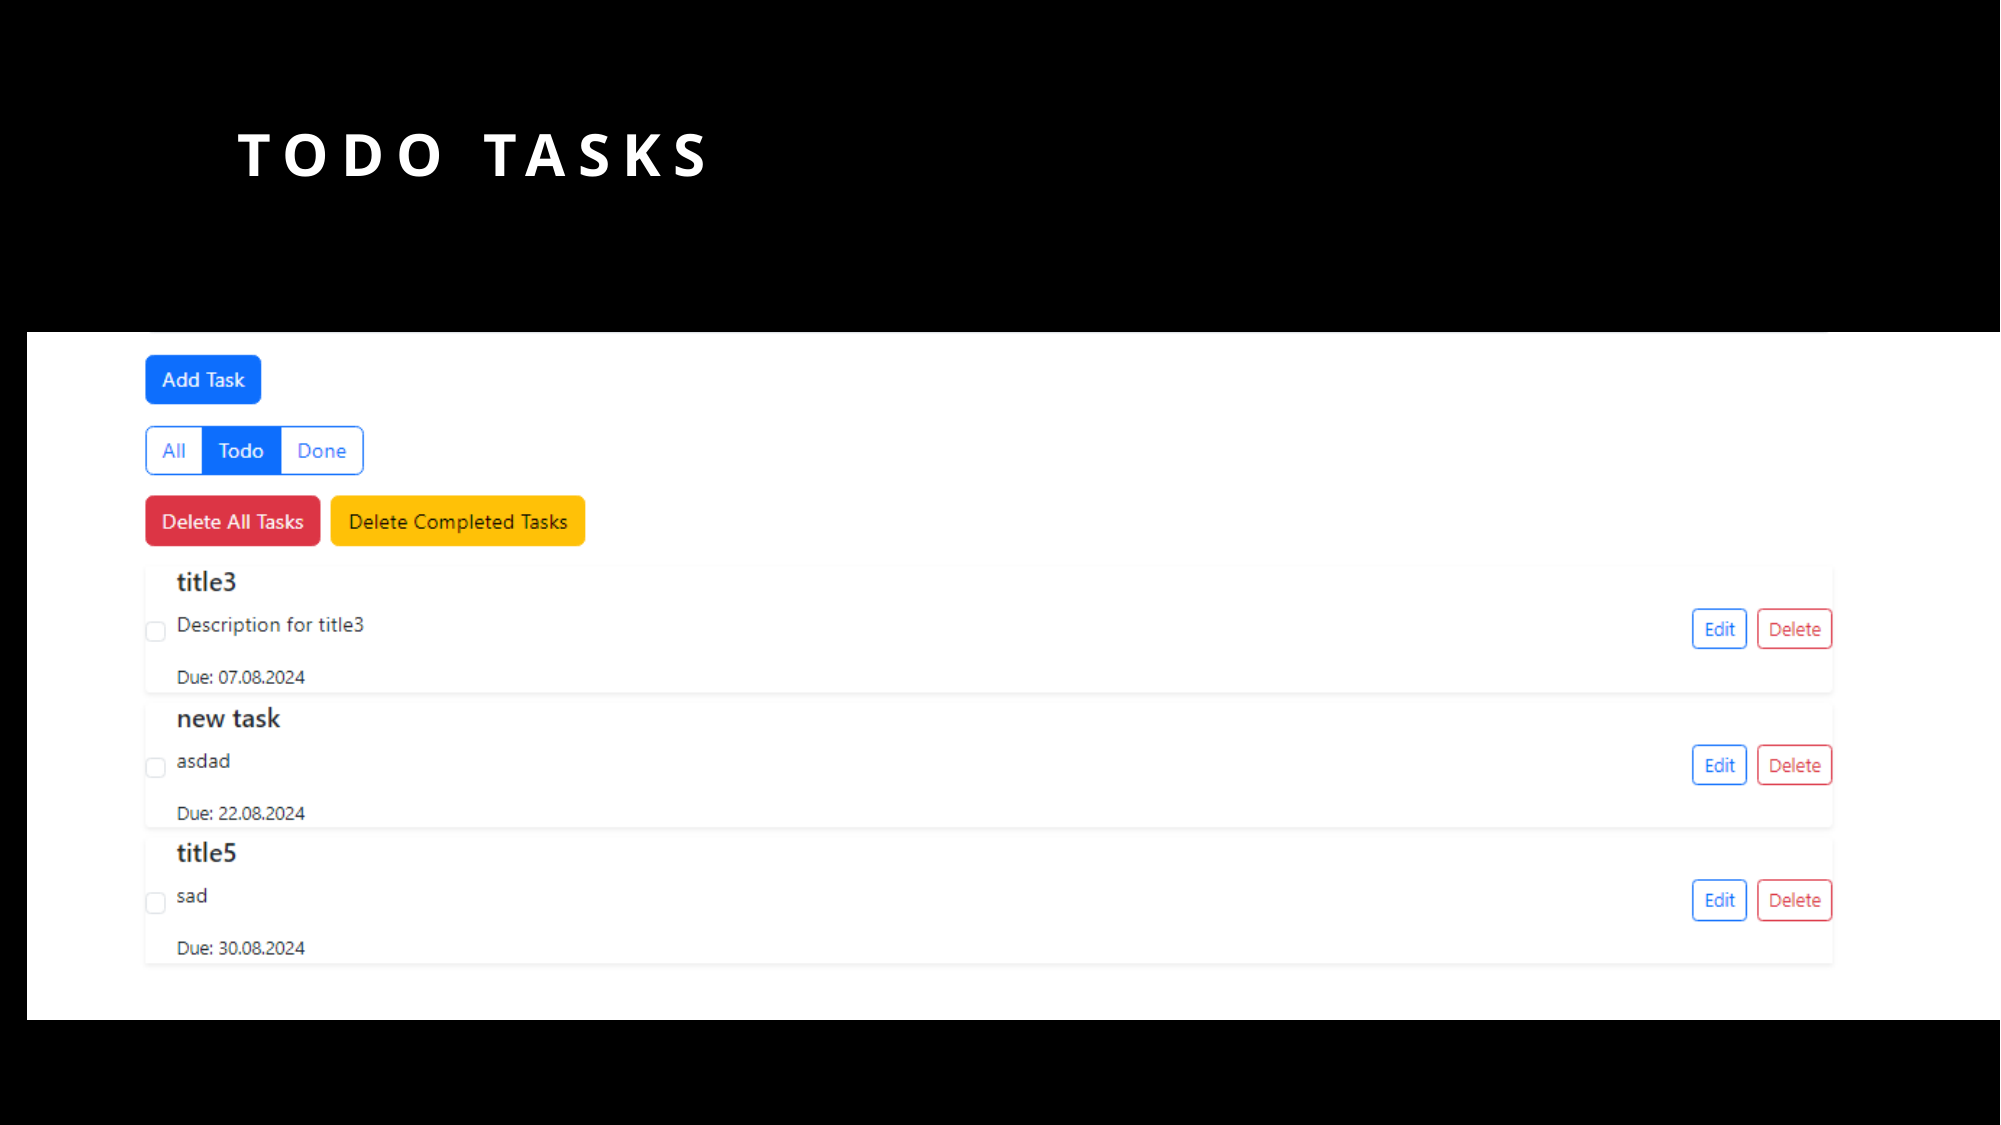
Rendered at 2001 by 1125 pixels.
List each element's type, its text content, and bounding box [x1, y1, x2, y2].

title Todo tasks [222, 54, 1738, 196]
picture [27, 332, 2000, 1020]
